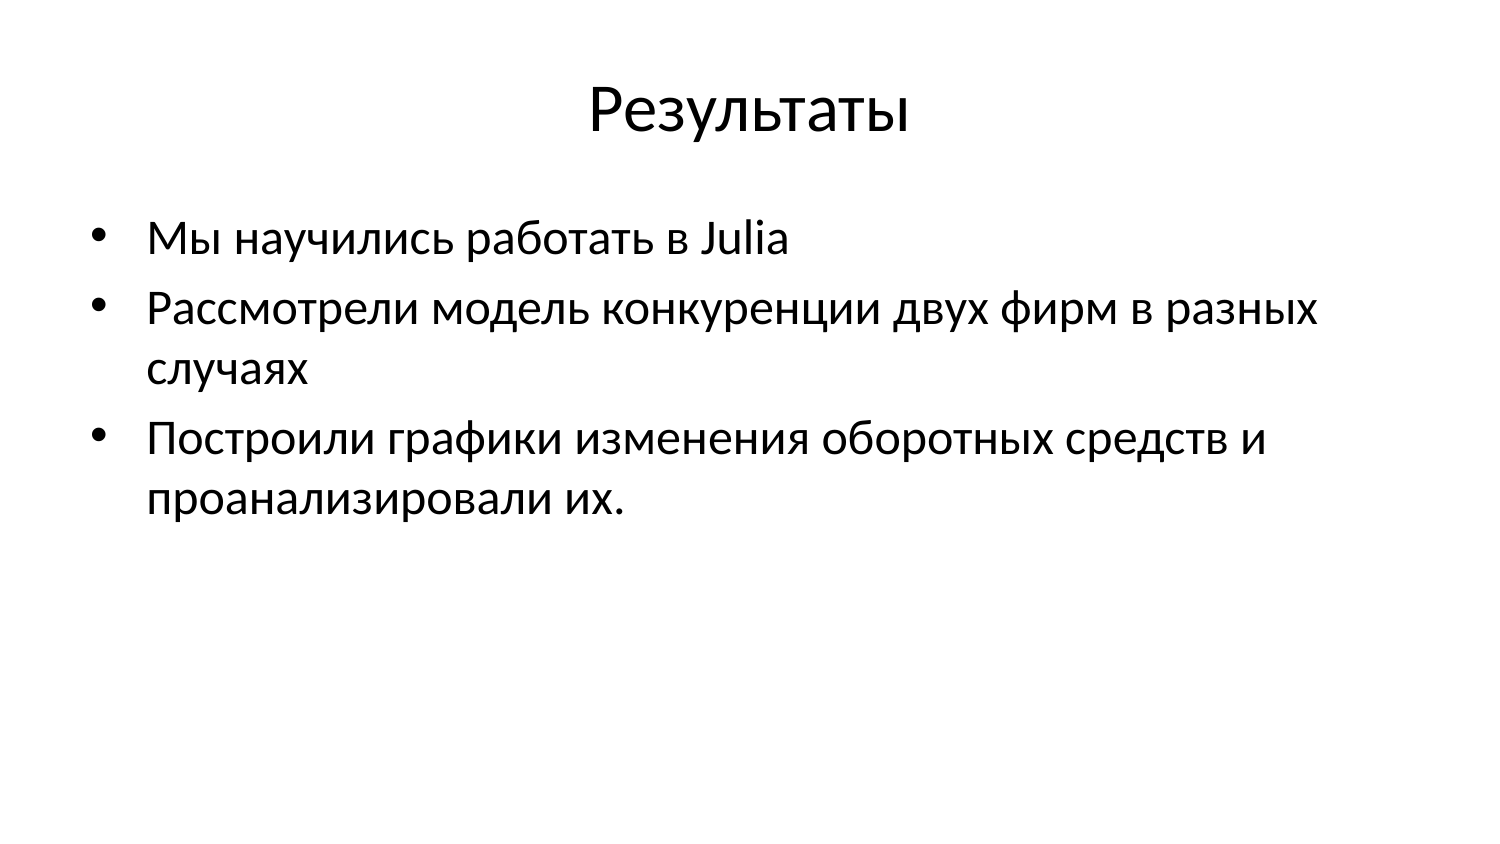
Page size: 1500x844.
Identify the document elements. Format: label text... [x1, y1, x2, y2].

title Результаты [75, 33, 1425, 175]
list Мы научились работать в Julia Рассмотрели модель конкуренции двух фирм в разных случаях Построили графики изменения оборотных средств и проанализировали их. [75, 196, 1425, 754]
